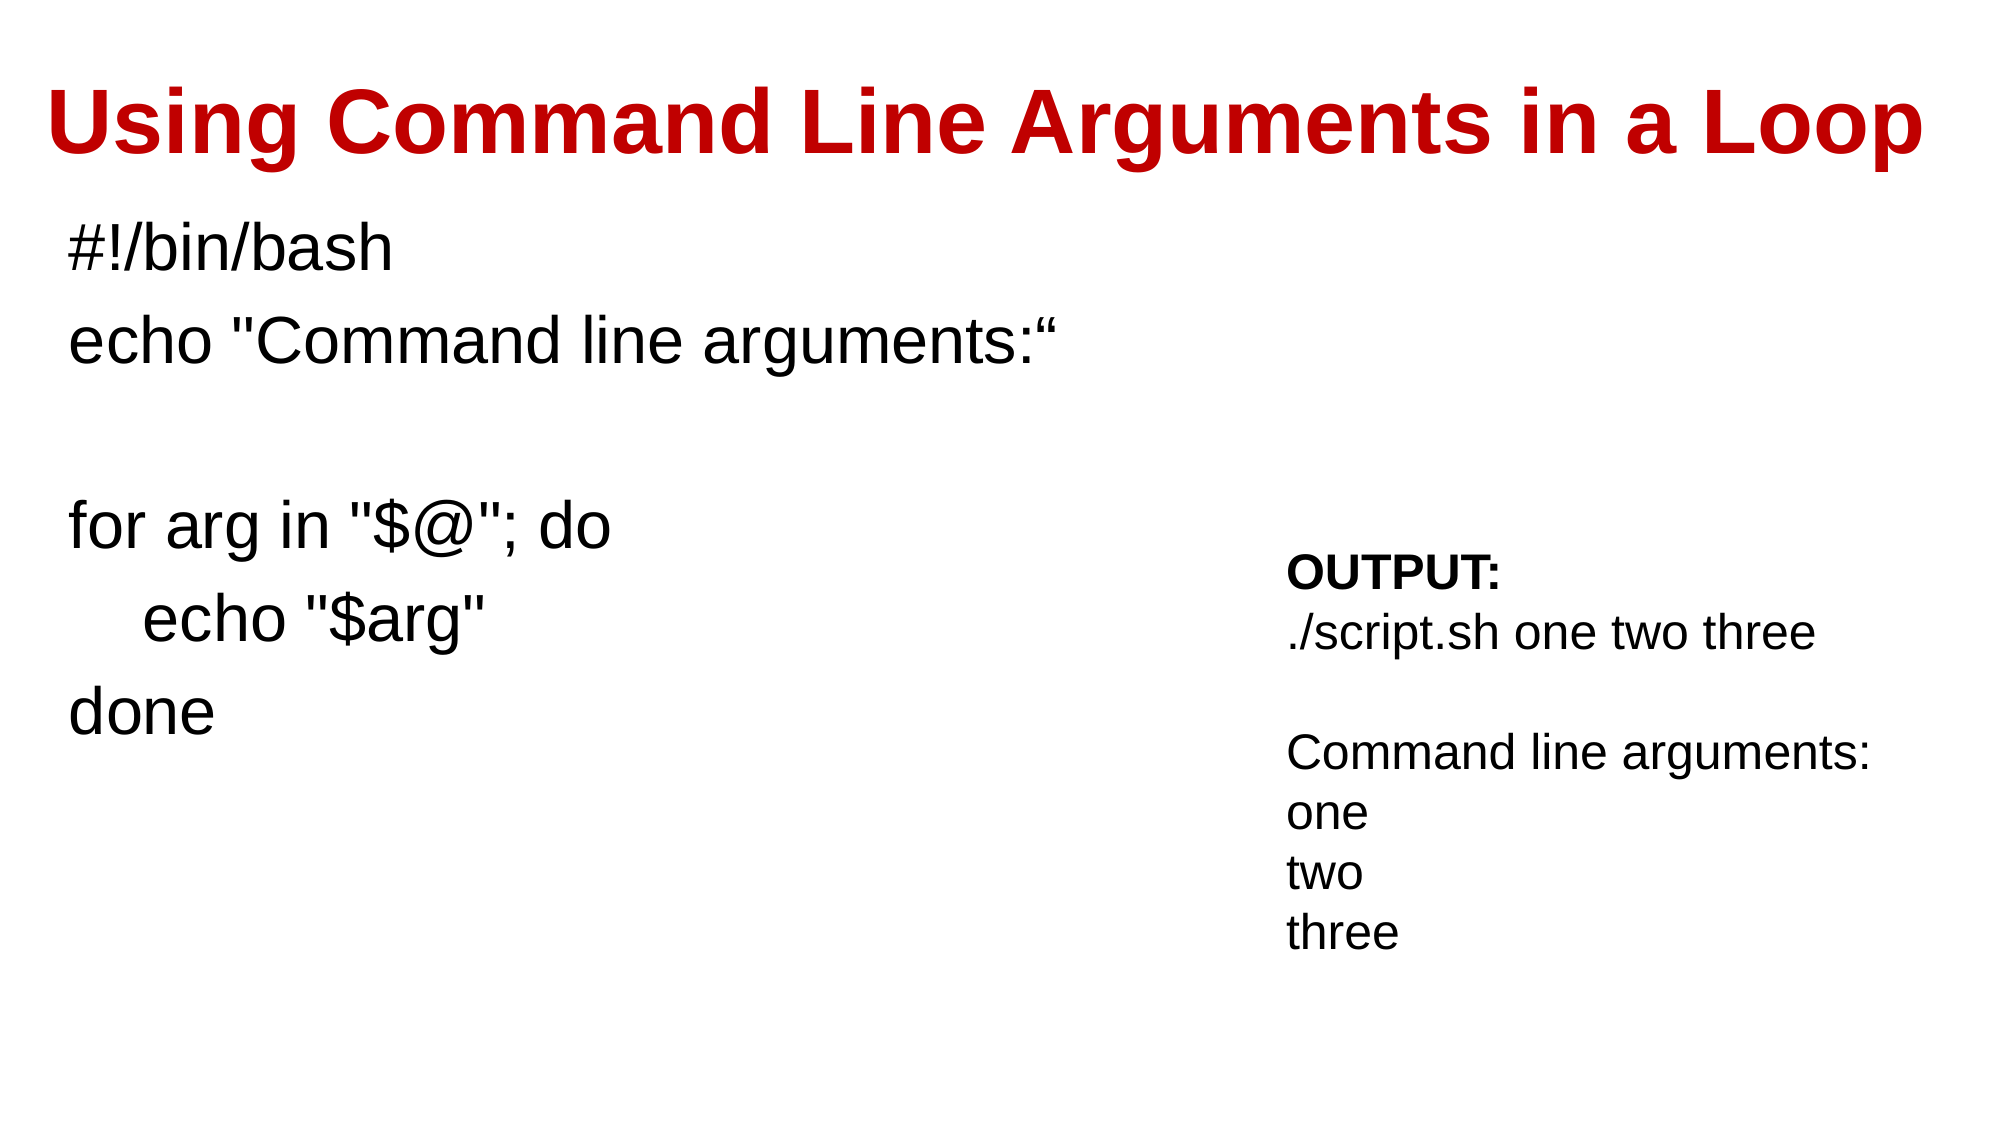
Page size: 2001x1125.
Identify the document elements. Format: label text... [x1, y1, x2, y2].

subtitle #!/bin/bash echo "Command line arguments:“ for arg in "$@"; do echo "$arg" done [68, 206, 1466, 755]
text_box OUTPUT: ./script.sh one two three Command line arguments: one two three [1271, 532, 1904, 967]
title Using Command Line Arguments in a Loop [46, 59, 1938, 187]
